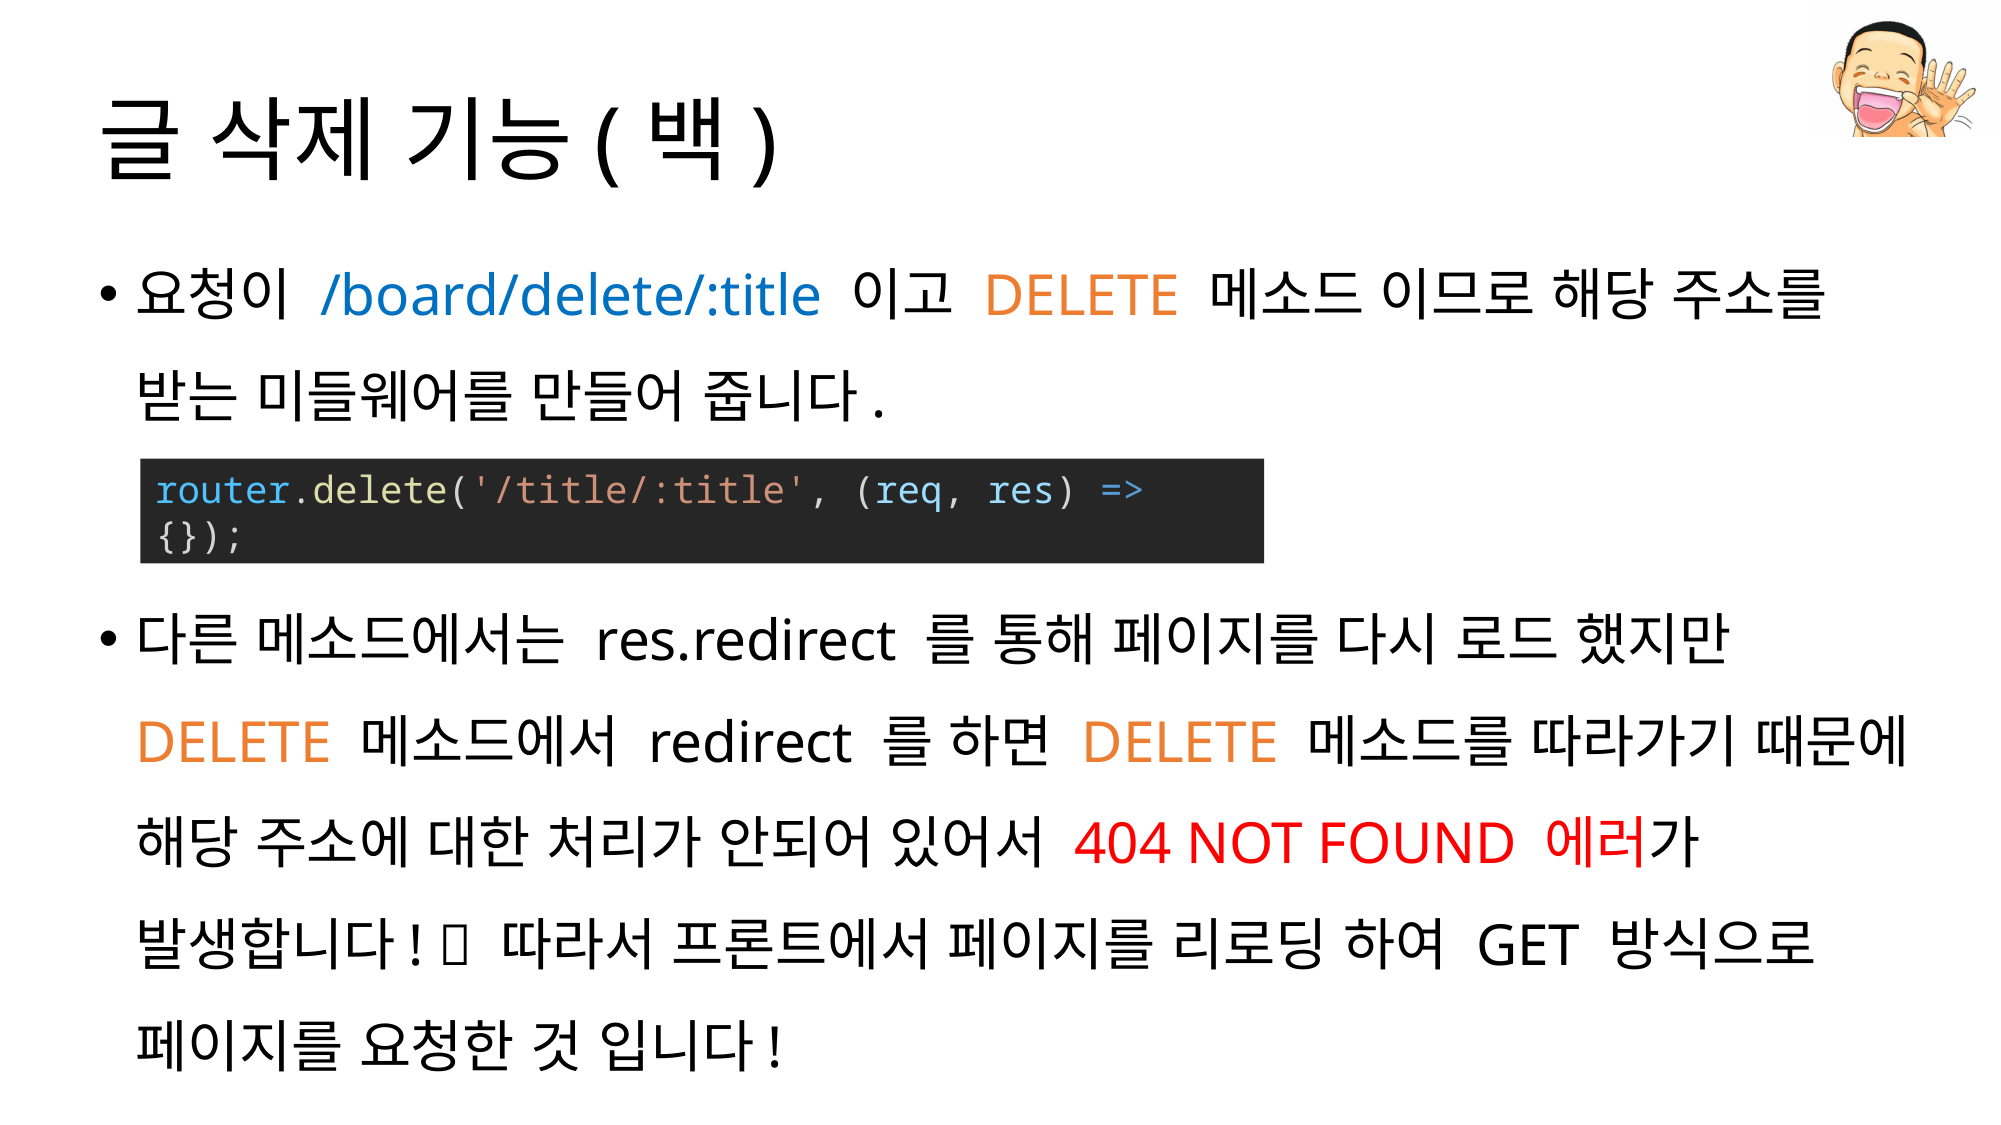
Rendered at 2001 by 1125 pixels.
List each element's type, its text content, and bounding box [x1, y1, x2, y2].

list 요청이 /board/delete/:title 이고 DELETE 메소드 이므로 해당 주소를 받는 미들웨어를 만들어 줍니다. 다른 메소드에서는 res.redirect 를 통해 페이지를 다시 로드 했지만 DELETE 메소드에서 redirect 를 하면 DELETE 메소드를 따라가기 때문에 해당 주소에 대한 처리가 안되어 있어서 404 NOT FOUND 에러가 발생합니다!  따라서 프론트에서 페이지를 리로딩 하여 GET 방식으로 페이지를 요청한 것 입니다! [83, 218, 1931, 1089]
text_box router.delete('/title/:title', (req, res) => {}); [140, 458, 1265, 564]
title 글 삭제 기능(백) [83, 0, 1931, 218]
picture [1931, 0, 2000, 137]
